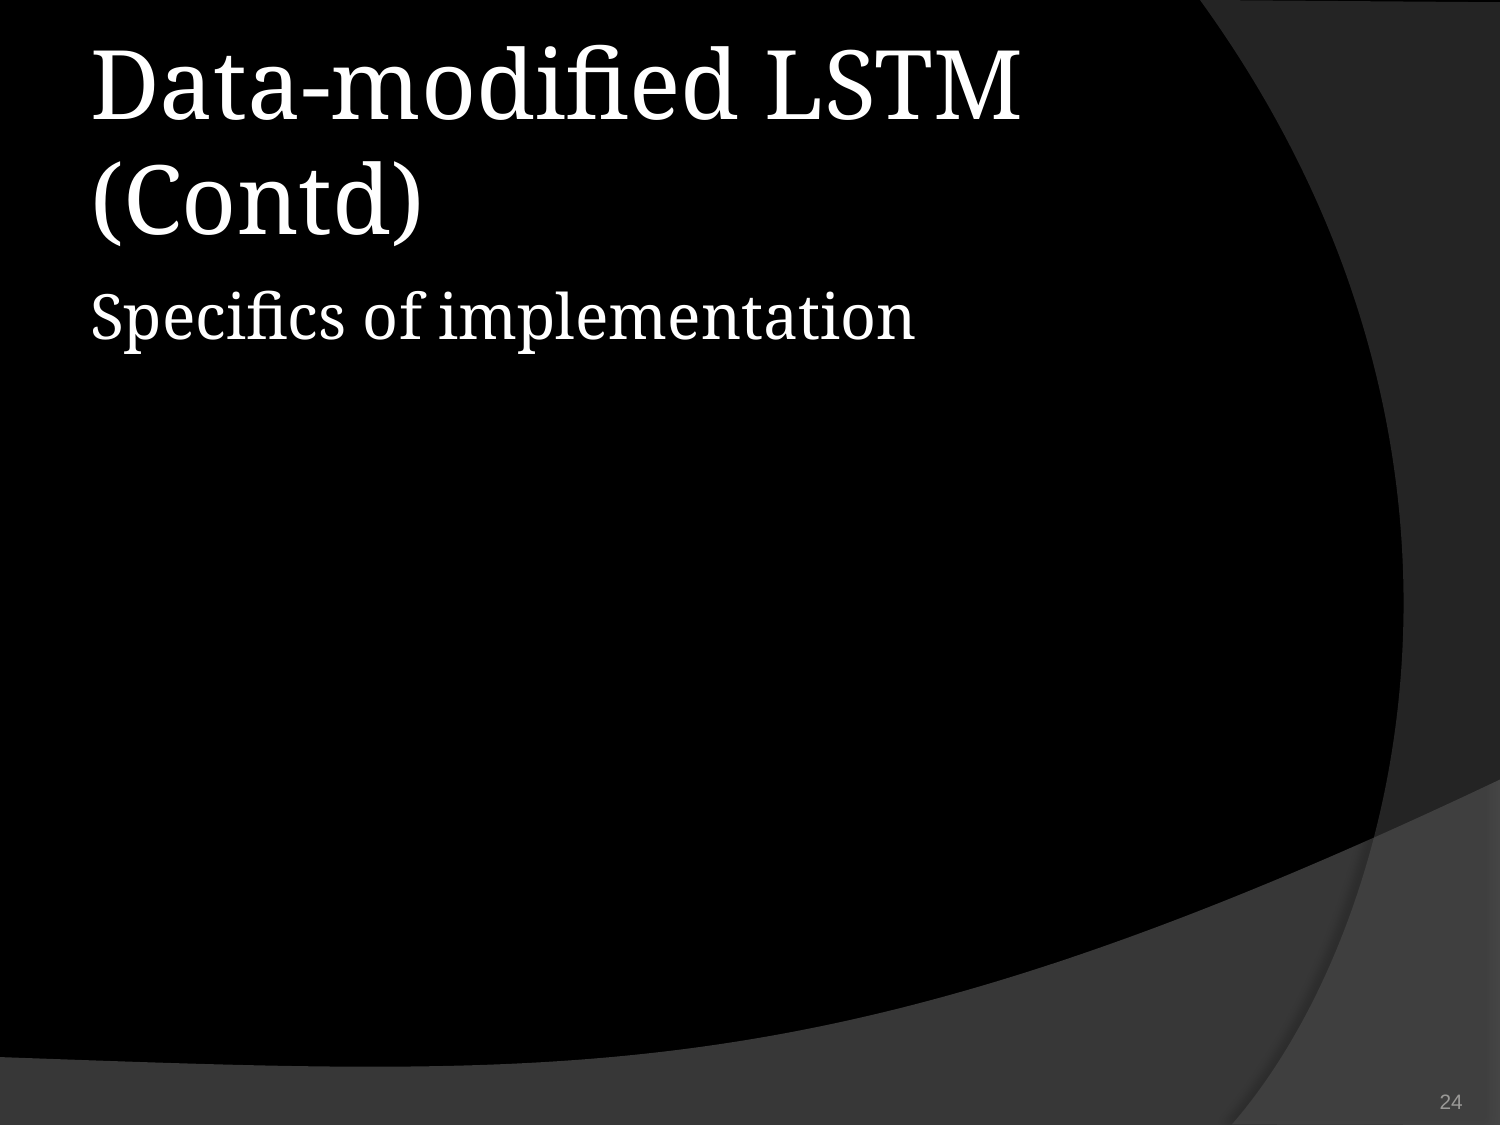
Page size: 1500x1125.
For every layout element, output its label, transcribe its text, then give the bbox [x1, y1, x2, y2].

list Specifics of implementation [75, 262, 1300, 1005]
title Data-modified LSTM (Contd) [75, 45, 1300, 233]
slide_number ‹#› [1337, 1053, 1463, 1114]
